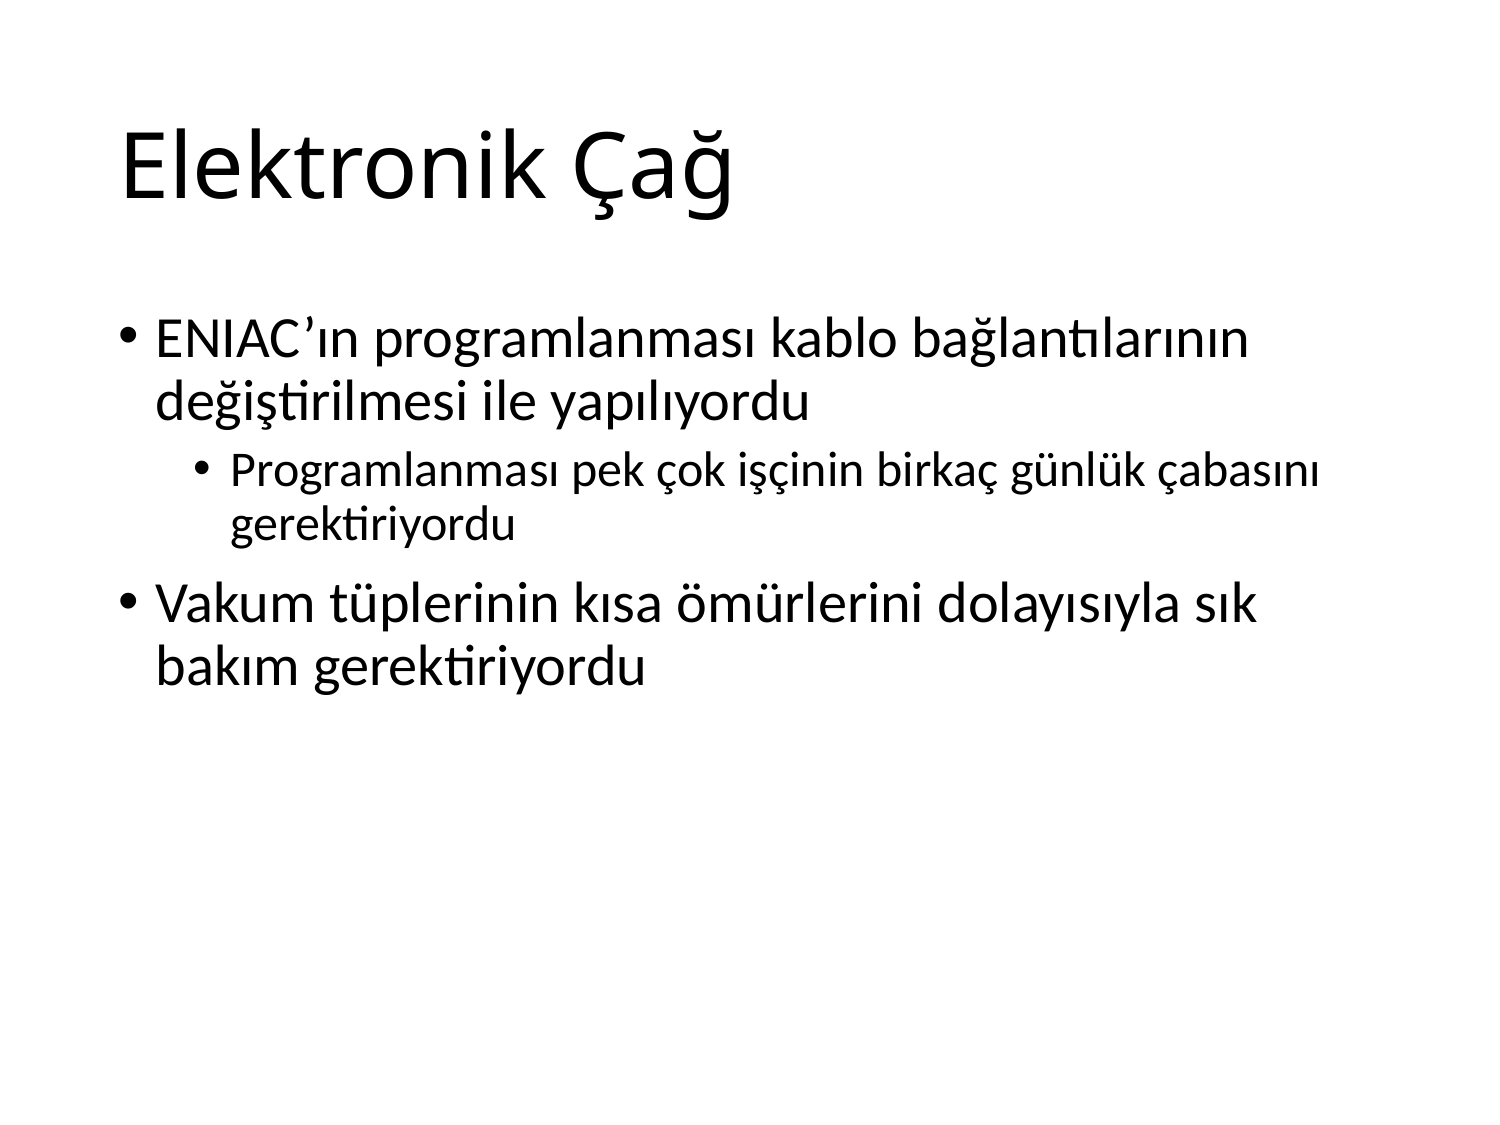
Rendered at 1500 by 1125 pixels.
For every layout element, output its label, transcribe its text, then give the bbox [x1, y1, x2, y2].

list ENIAC’ın programlanması kablo bağlantılarının değiştirilmesi ile yapılıyordu Programlanması pek çok işçinin birkaç günlük çabasını gerektiriyordu Vakum tüplerinin kısa ömürlerini dolayısıyla sık bakım gerektiriyordu [103, 299, 1397, 1014]
title Elektronik Çağ [103, 59, 1397, 278]
